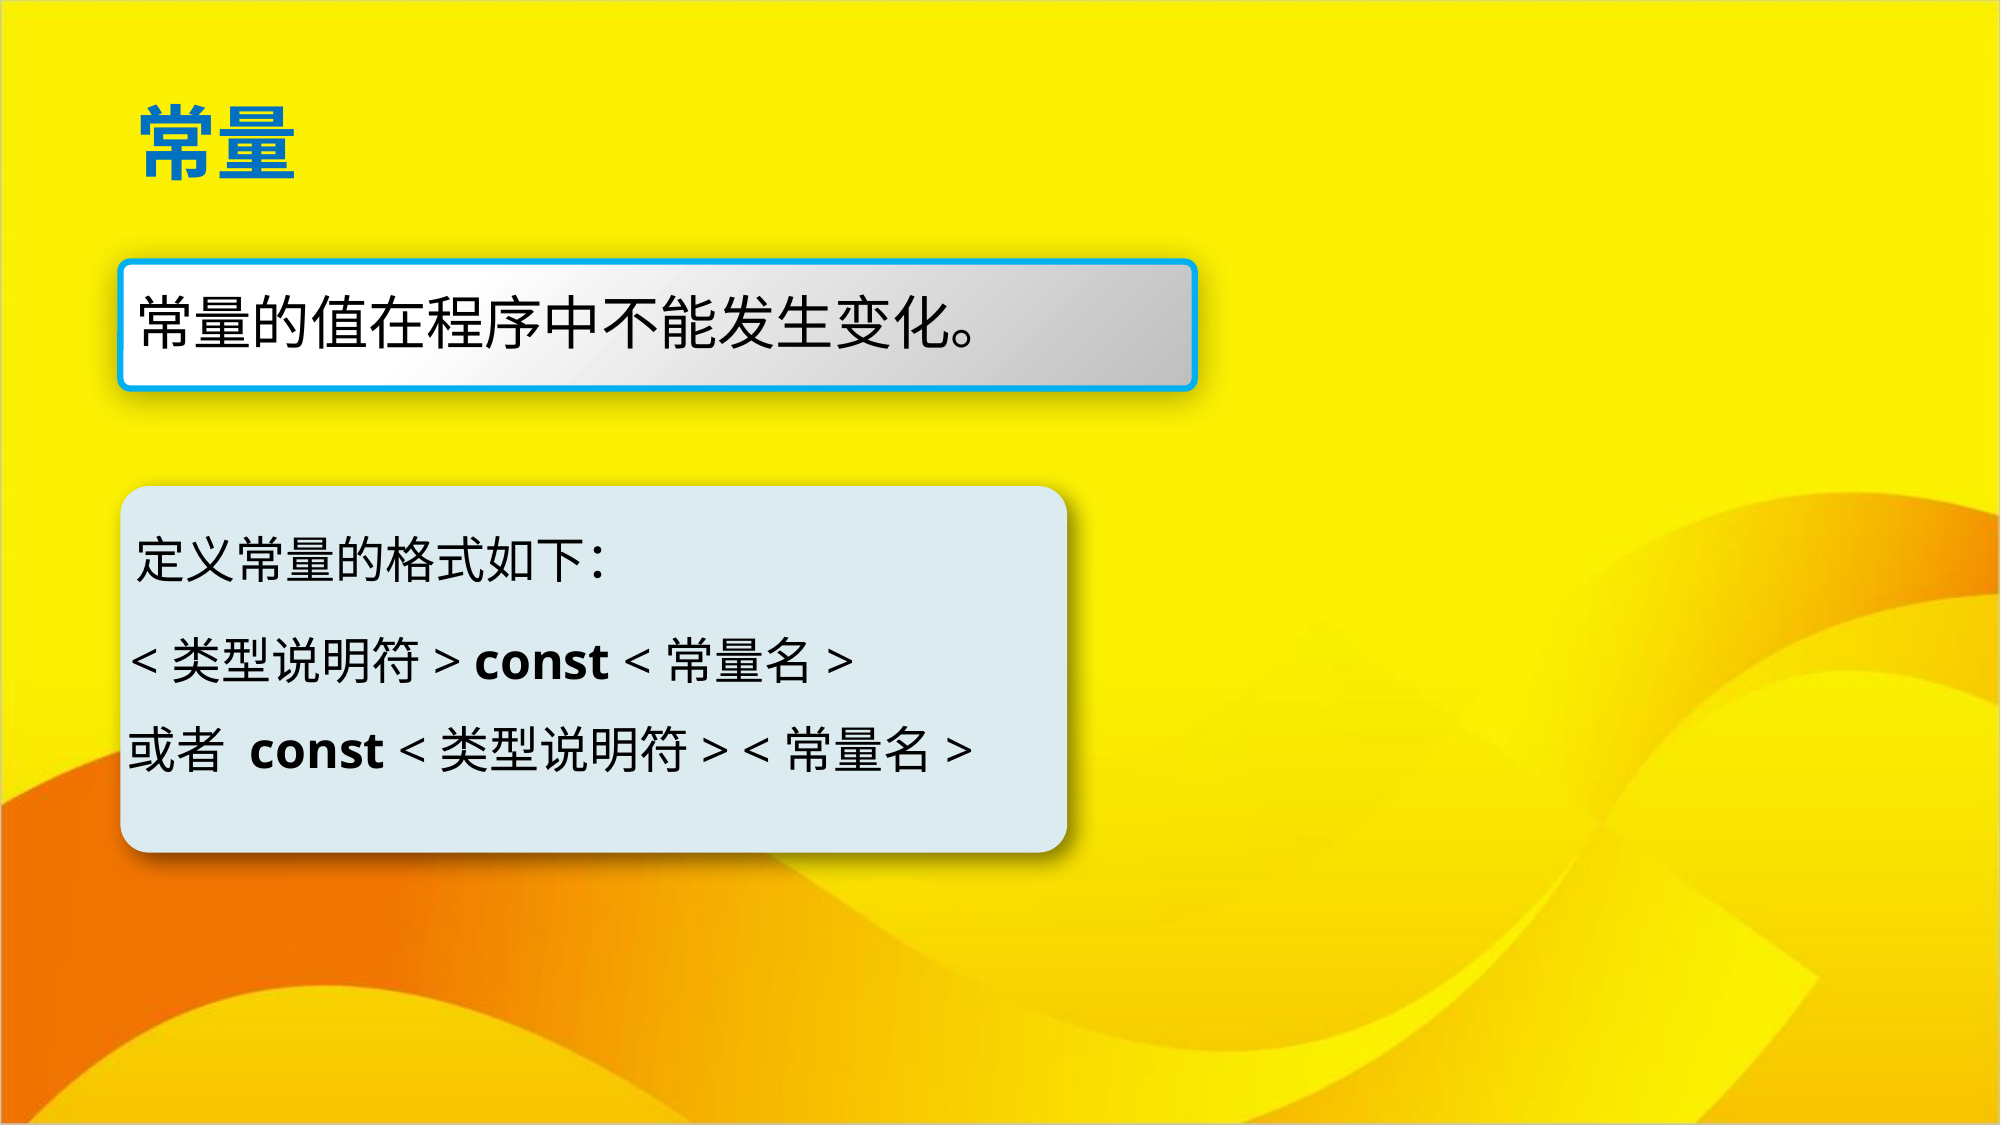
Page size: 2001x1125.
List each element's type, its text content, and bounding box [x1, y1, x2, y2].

text_box 定义常量的格式如下： [120, 521, 651, 597]
text_box 常量的值在程序中不能发生变化。 [120, 278, 1172, 364]
text_box 常量 [120, 84, 907, 197]
text_box 或者 const <类型说明符> <常量名> [111, 711, 989, 786]
text_box [120, 261, 1195, 389]
text_box <类型说明符> const <常量名> [115, 622, 870, 697]
picture [0, 0, 2001, 1125]
text_box [120, 486, 1068, 853]
